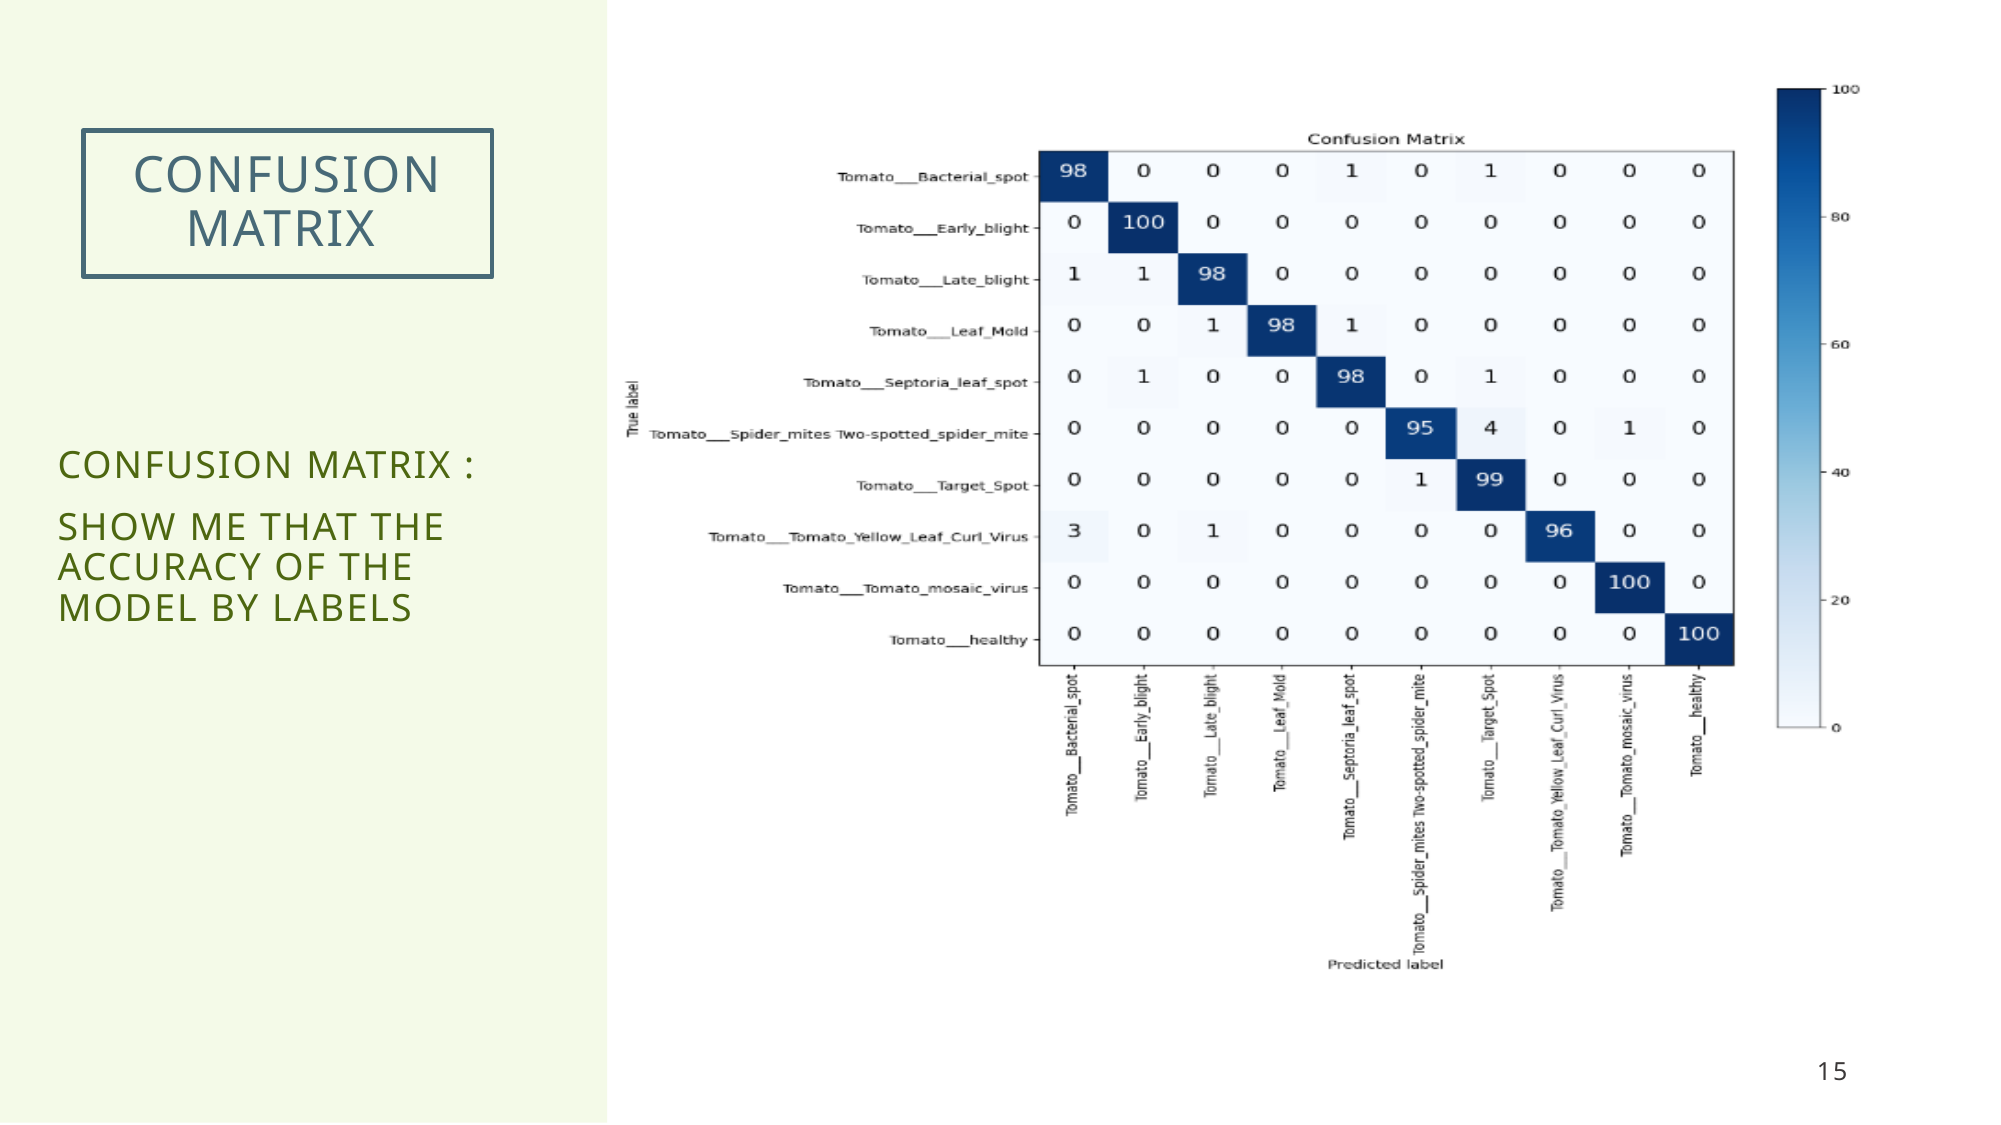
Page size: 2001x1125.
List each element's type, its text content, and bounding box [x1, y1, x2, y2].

picture [609, 68, 1917, 991]
list Confusion matrix : Show me that the accuracy of the model by labels [42, 426, 533, 698]
title Confusion matrix [81, 128, 494, 279]
slide_number 15 [1412, 1042, 1863, 1103]
